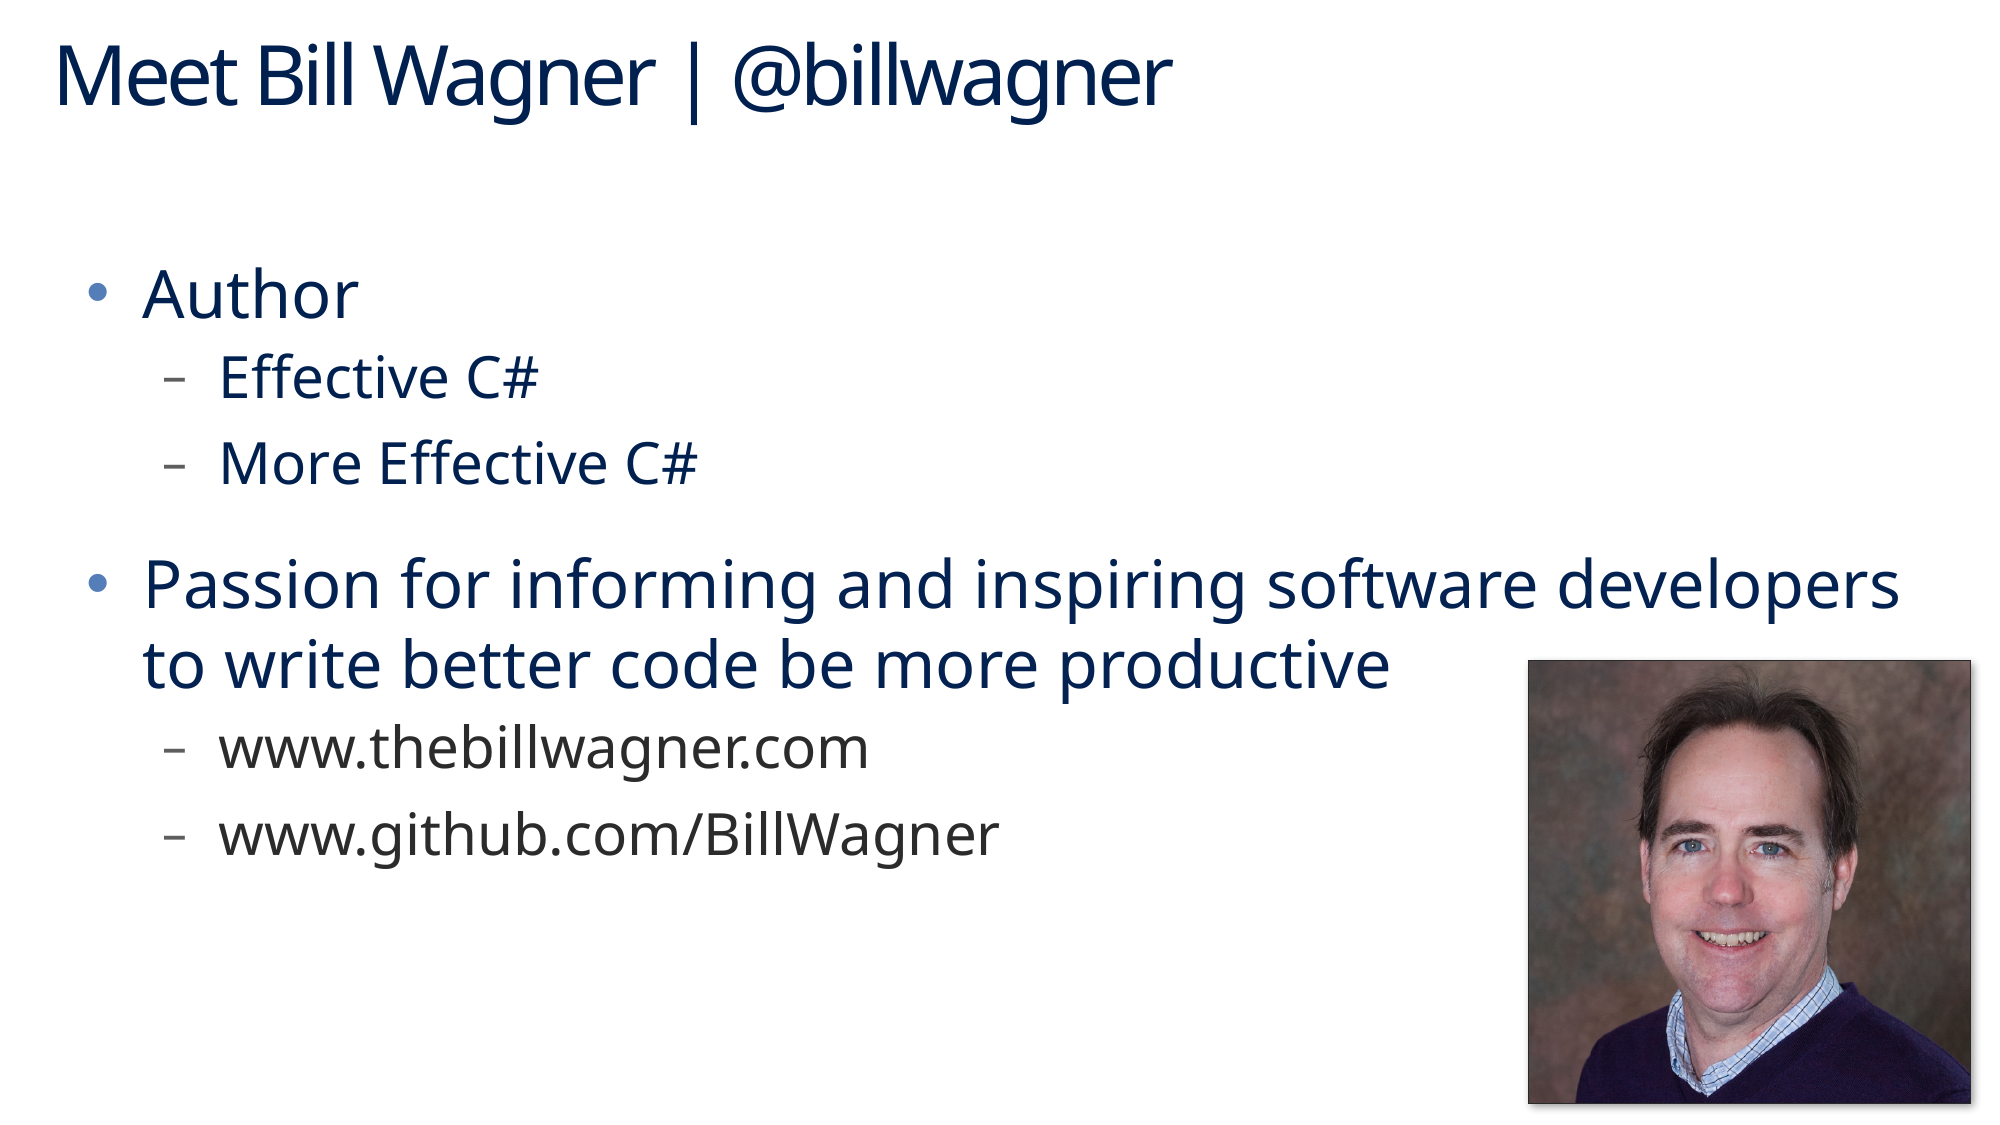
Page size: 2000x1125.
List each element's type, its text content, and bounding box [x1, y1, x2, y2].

list Author Effective C# More Effective C# Passion for informing and inspiring software developers to write better code be more productive www.thebillwagner.com www.github.com/BillWagner [71, 244, 1964, 1091]
title Meet Bill Wagner | @billwagner [38, 25, 1962, 224]
picture [1527, 660, 1971, 1104]
